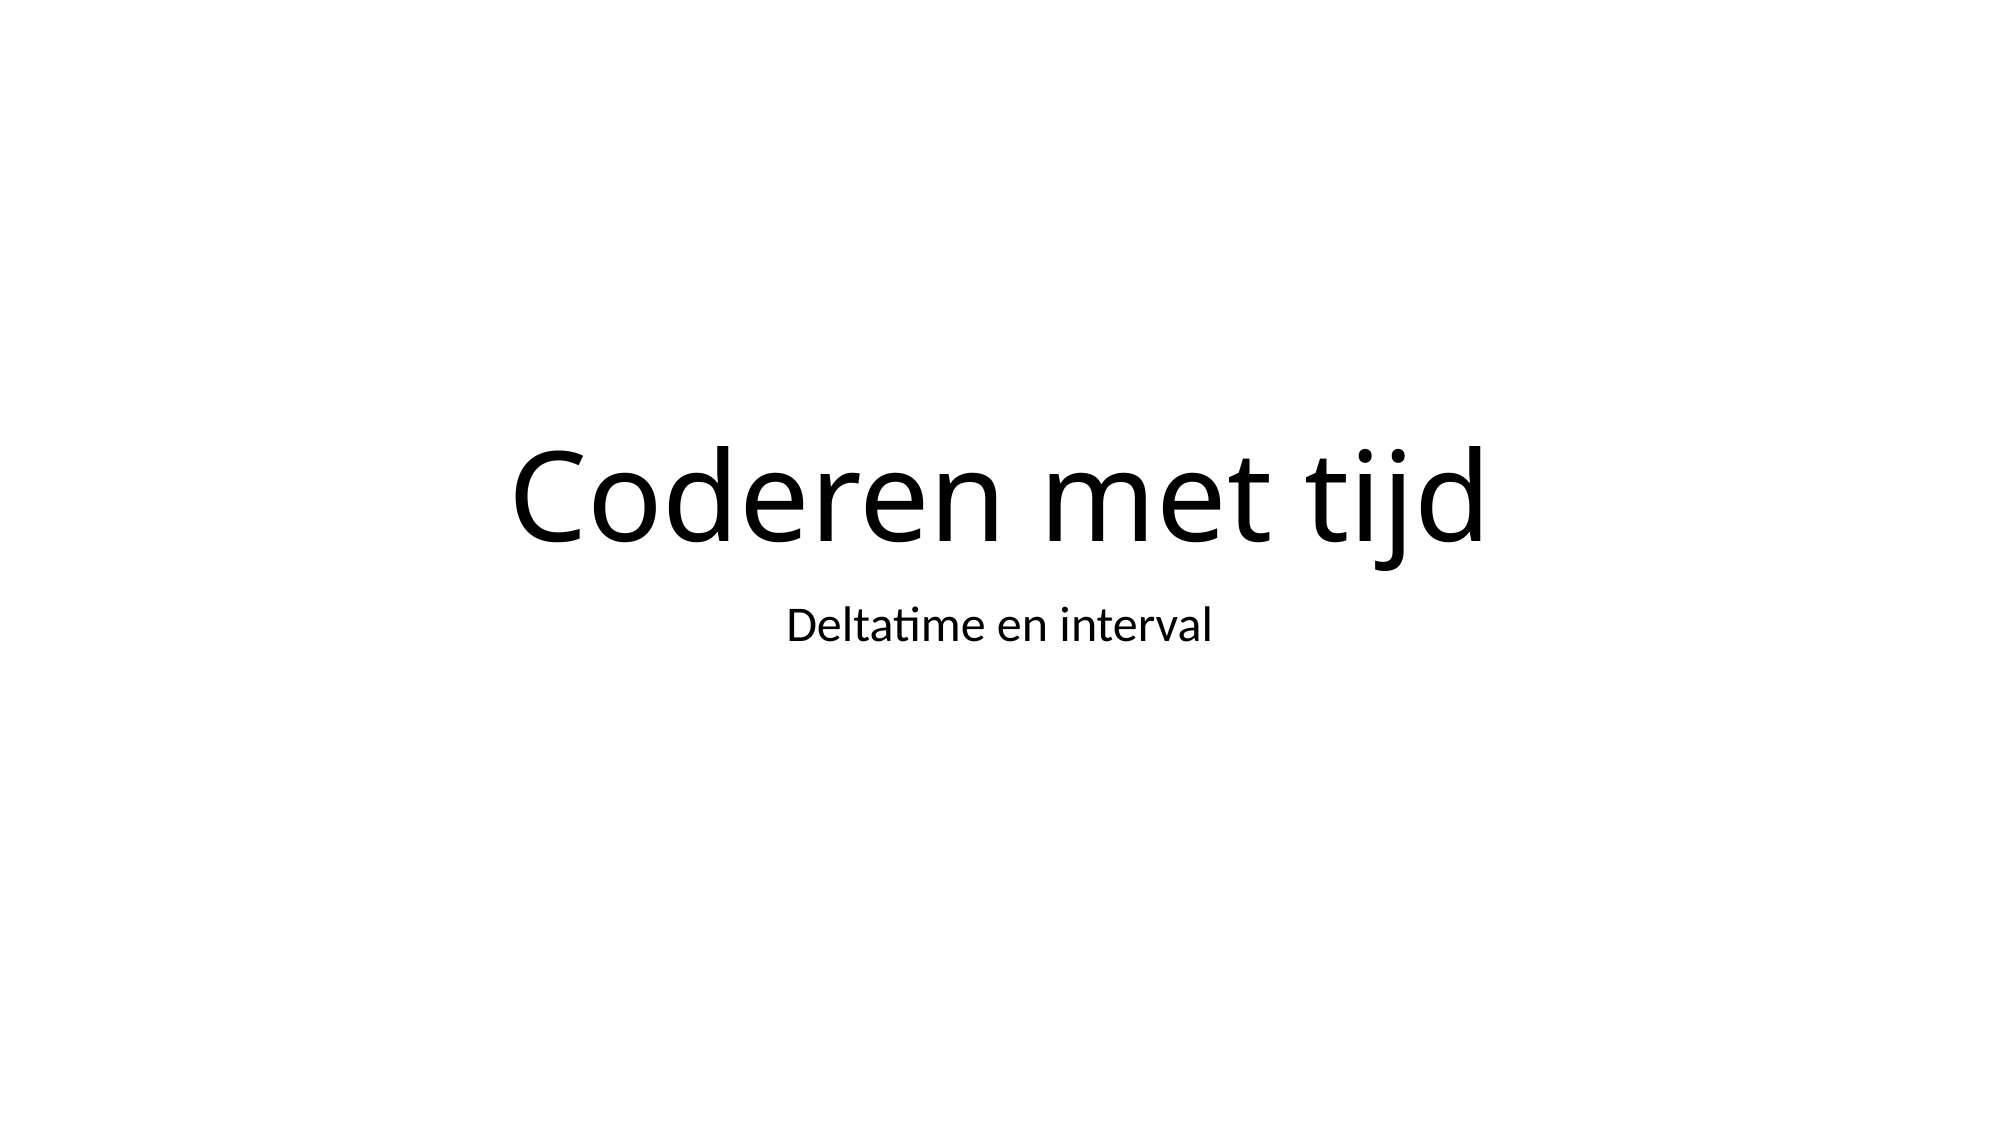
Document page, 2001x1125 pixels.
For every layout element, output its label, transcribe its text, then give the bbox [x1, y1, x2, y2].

subtitle Deltatime en interval [249, 590, 1750, 863]
title Coderen met tijd [249, 184, 1750, 576]
